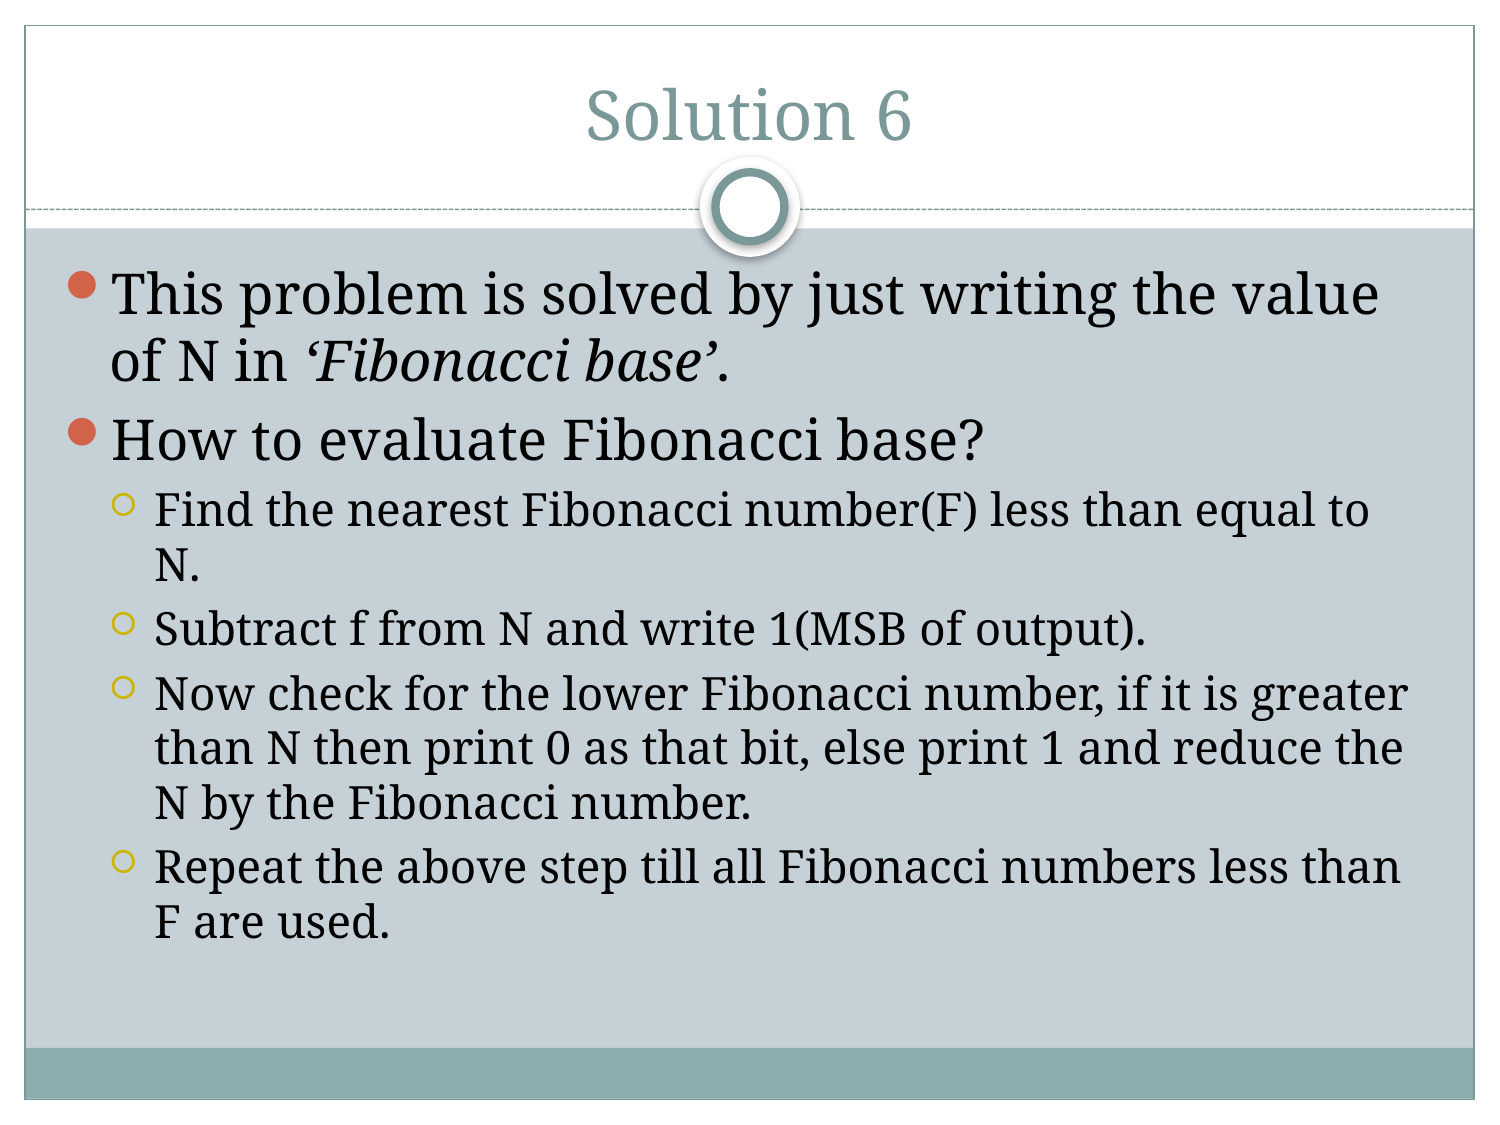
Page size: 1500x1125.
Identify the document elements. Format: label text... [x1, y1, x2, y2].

title Solution 6 [49, 37, 1450, 162]
list This problem is solved by just writing the value of N in ‘Fibonacci base’. How to evaluate Fibonacci base? Find the nearest Fibonacci number(F) less than equal to N. Subtract f from N and write 1(MSB of output). Now check for the lower Fibonacci number, if it is greater than N then print 0 as that bit, else print 1 and reduce the N by the Fibonacci number. Repeat the above step till all Fibonacci numbers less than F are used. [49, 250, 1445, 1001]
